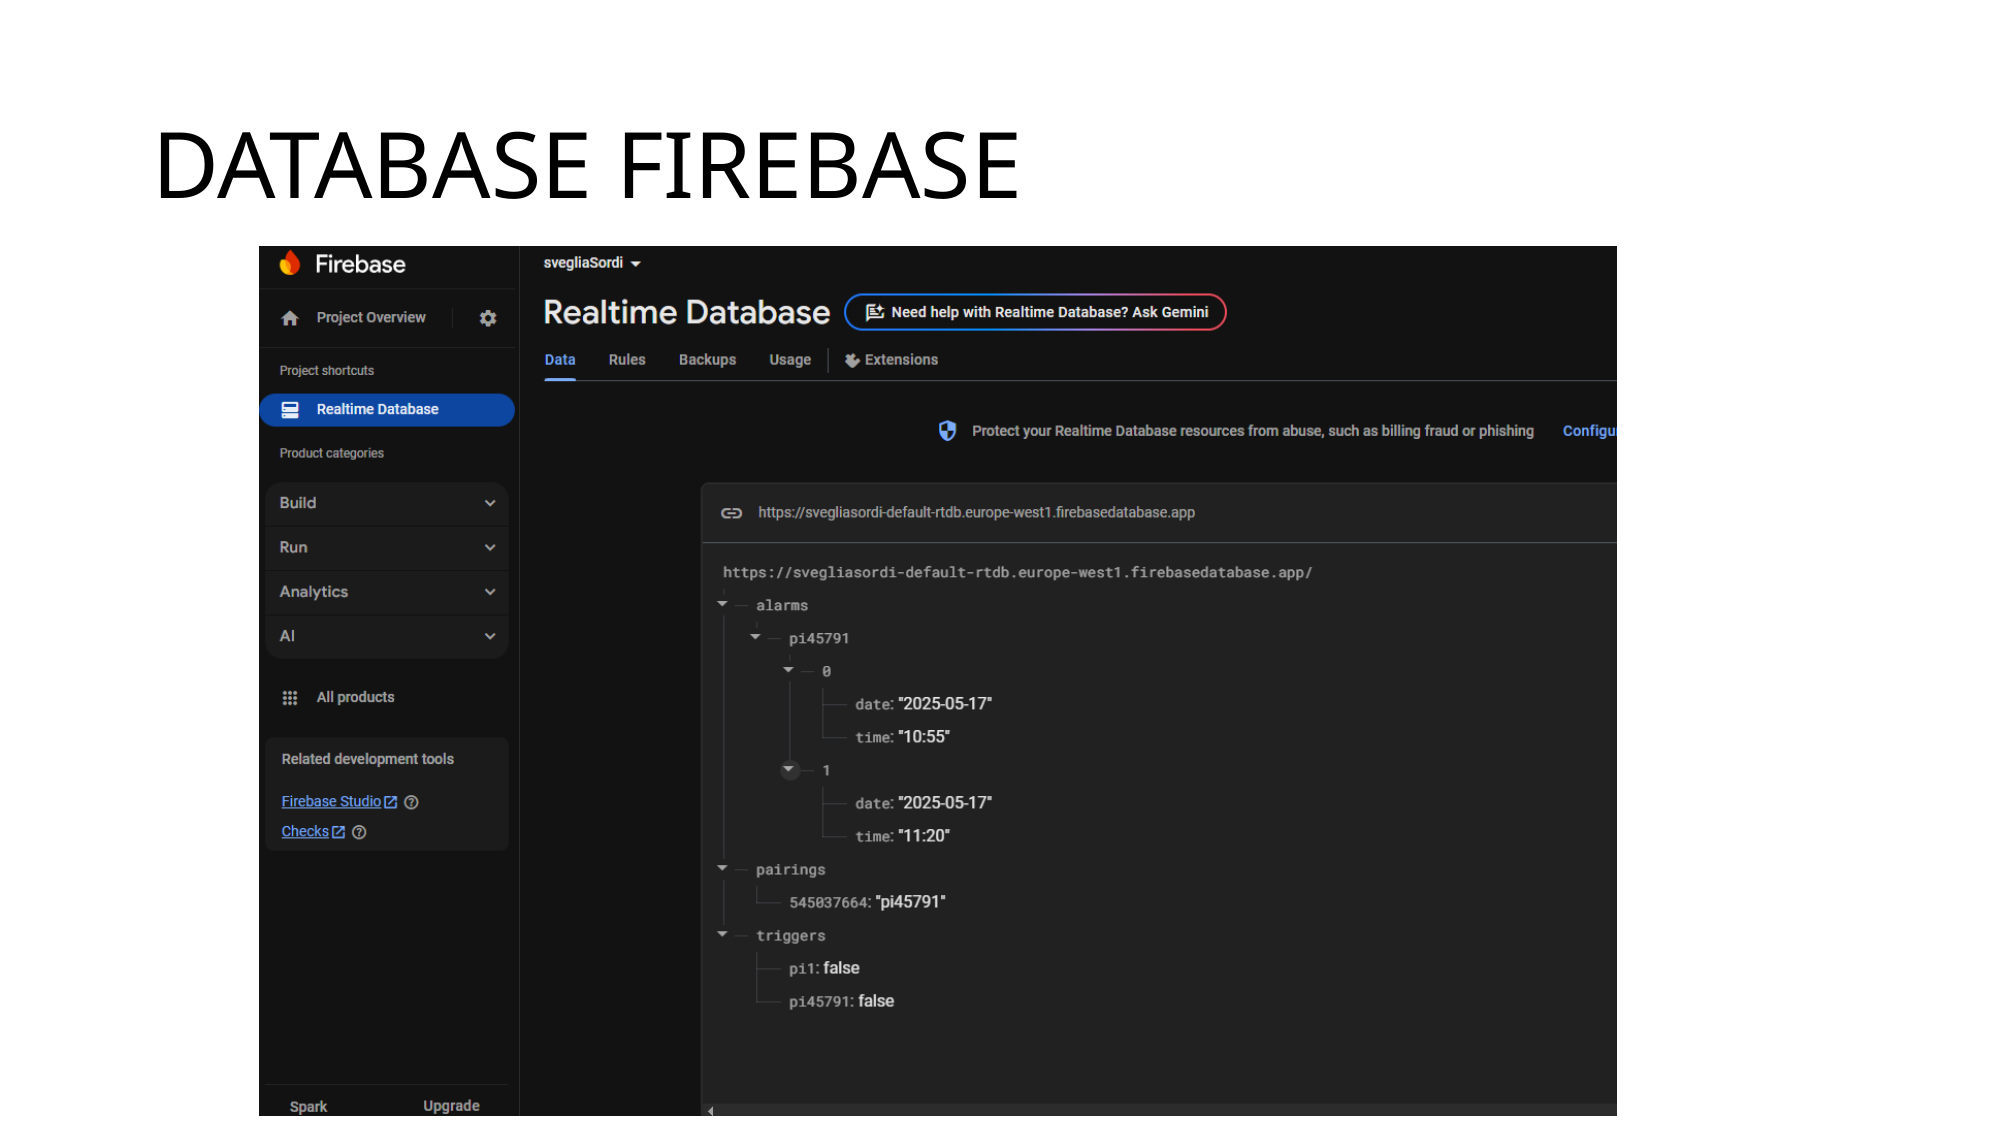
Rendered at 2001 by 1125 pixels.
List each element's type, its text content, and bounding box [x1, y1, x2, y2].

title DATABASE FIREBASE [137, 59, 1863, 278]
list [259, 246, 1618, 1117]
